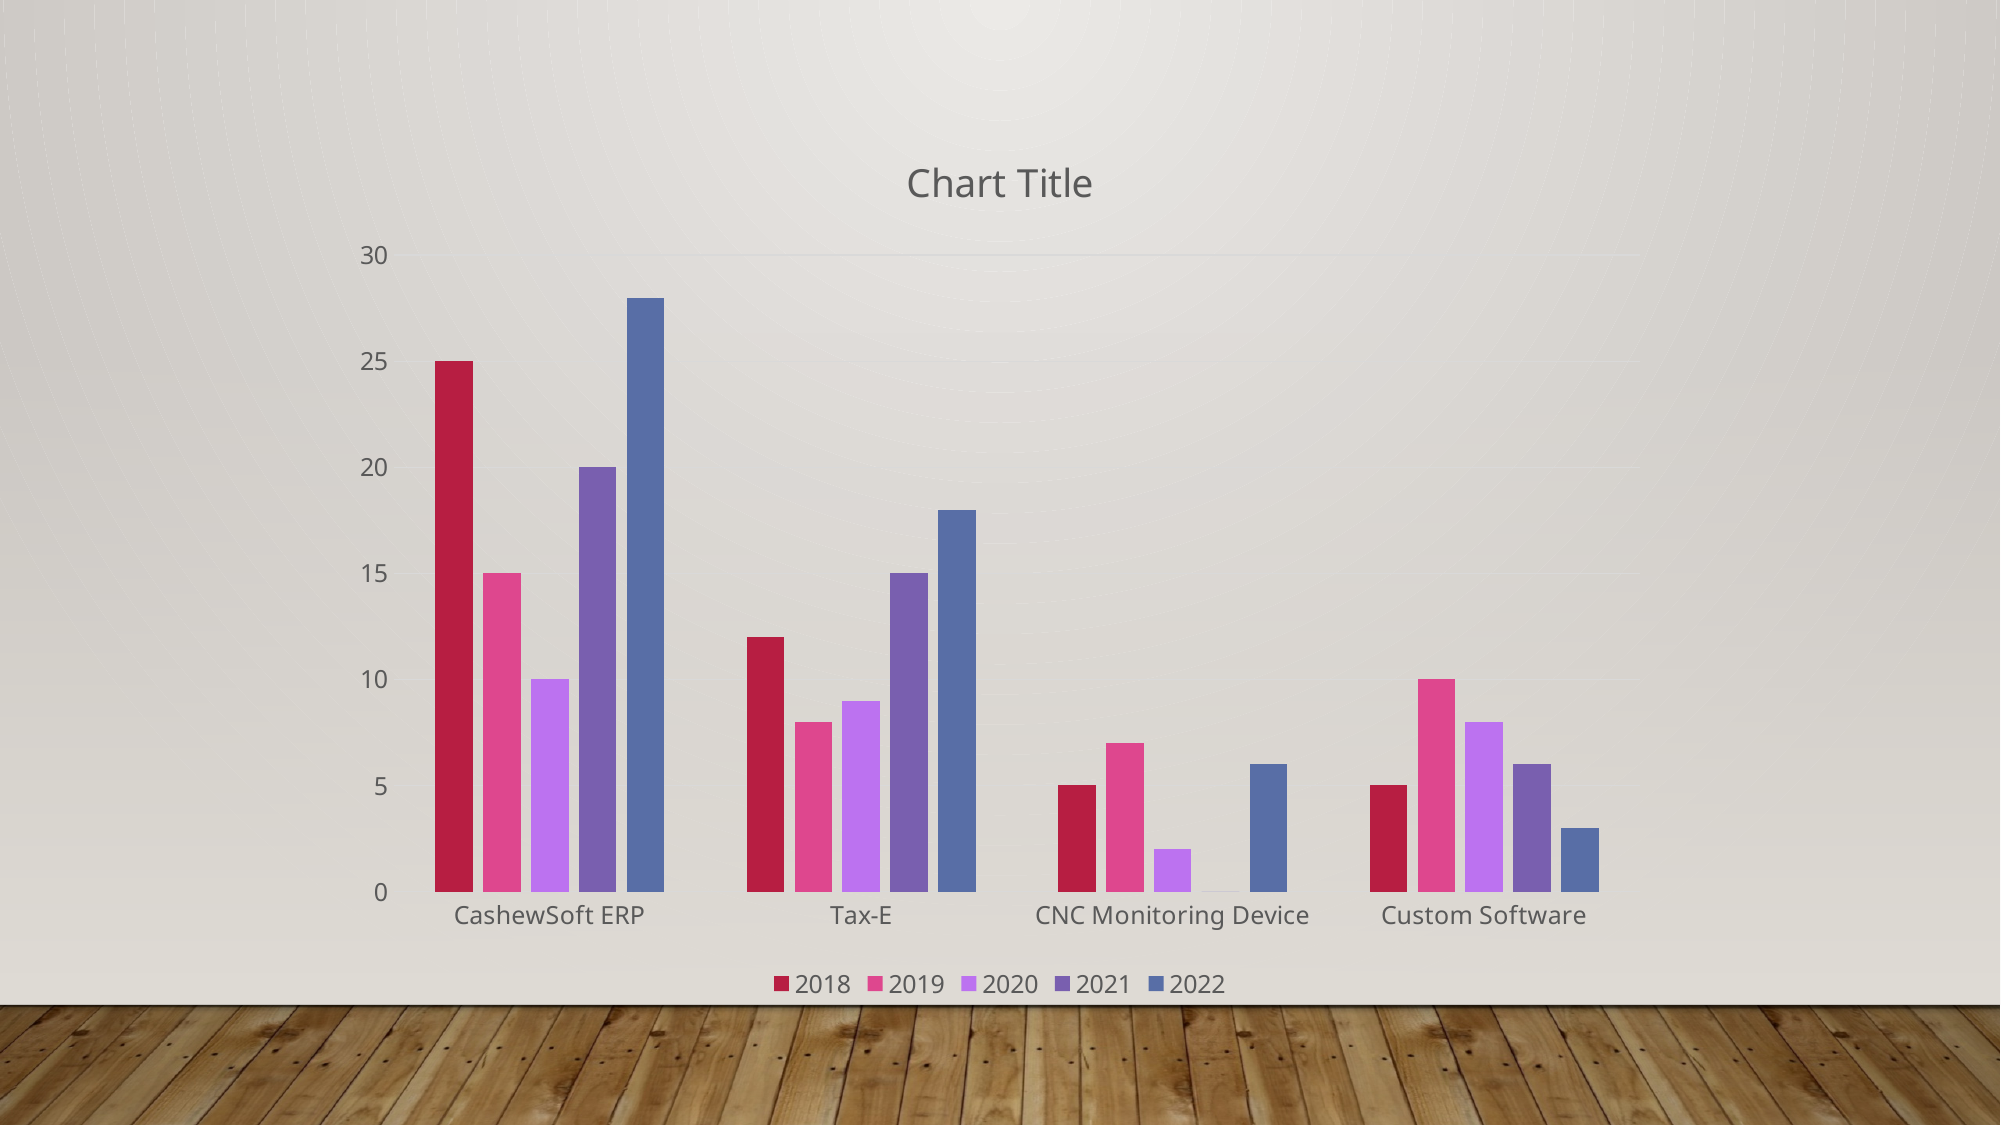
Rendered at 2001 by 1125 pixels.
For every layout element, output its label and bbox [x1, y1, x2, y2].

chart [332, 117, 1667, 1008]
picture [0, 1005, 2000, 1125]
